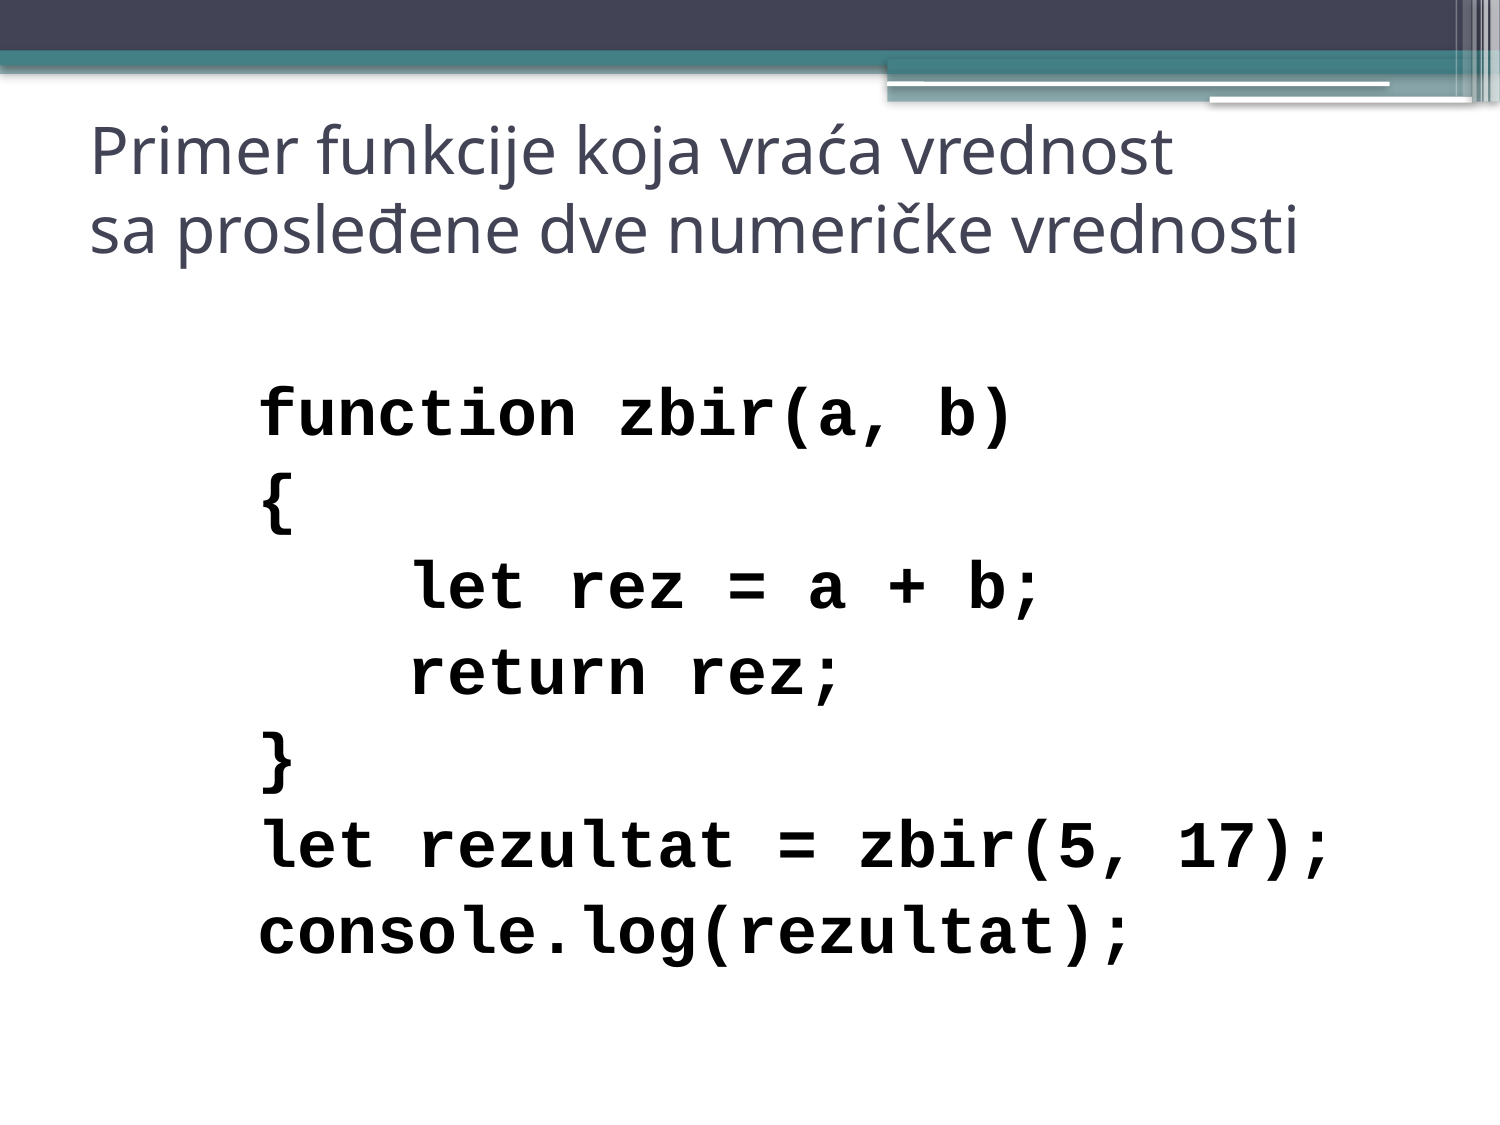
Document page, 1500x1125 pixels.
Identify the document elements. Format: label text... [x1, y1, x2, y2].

list function zbir(a, b) { let rez = a + b; return rez; } let rezultat = zbir(5, 17); console.log(rezultat); [75, 275, 1463, 1079]
title Primer funkcije koja vraća vrednost sa prosleđene dve numeričke vrednosti [75, 99, 1425, 275]
